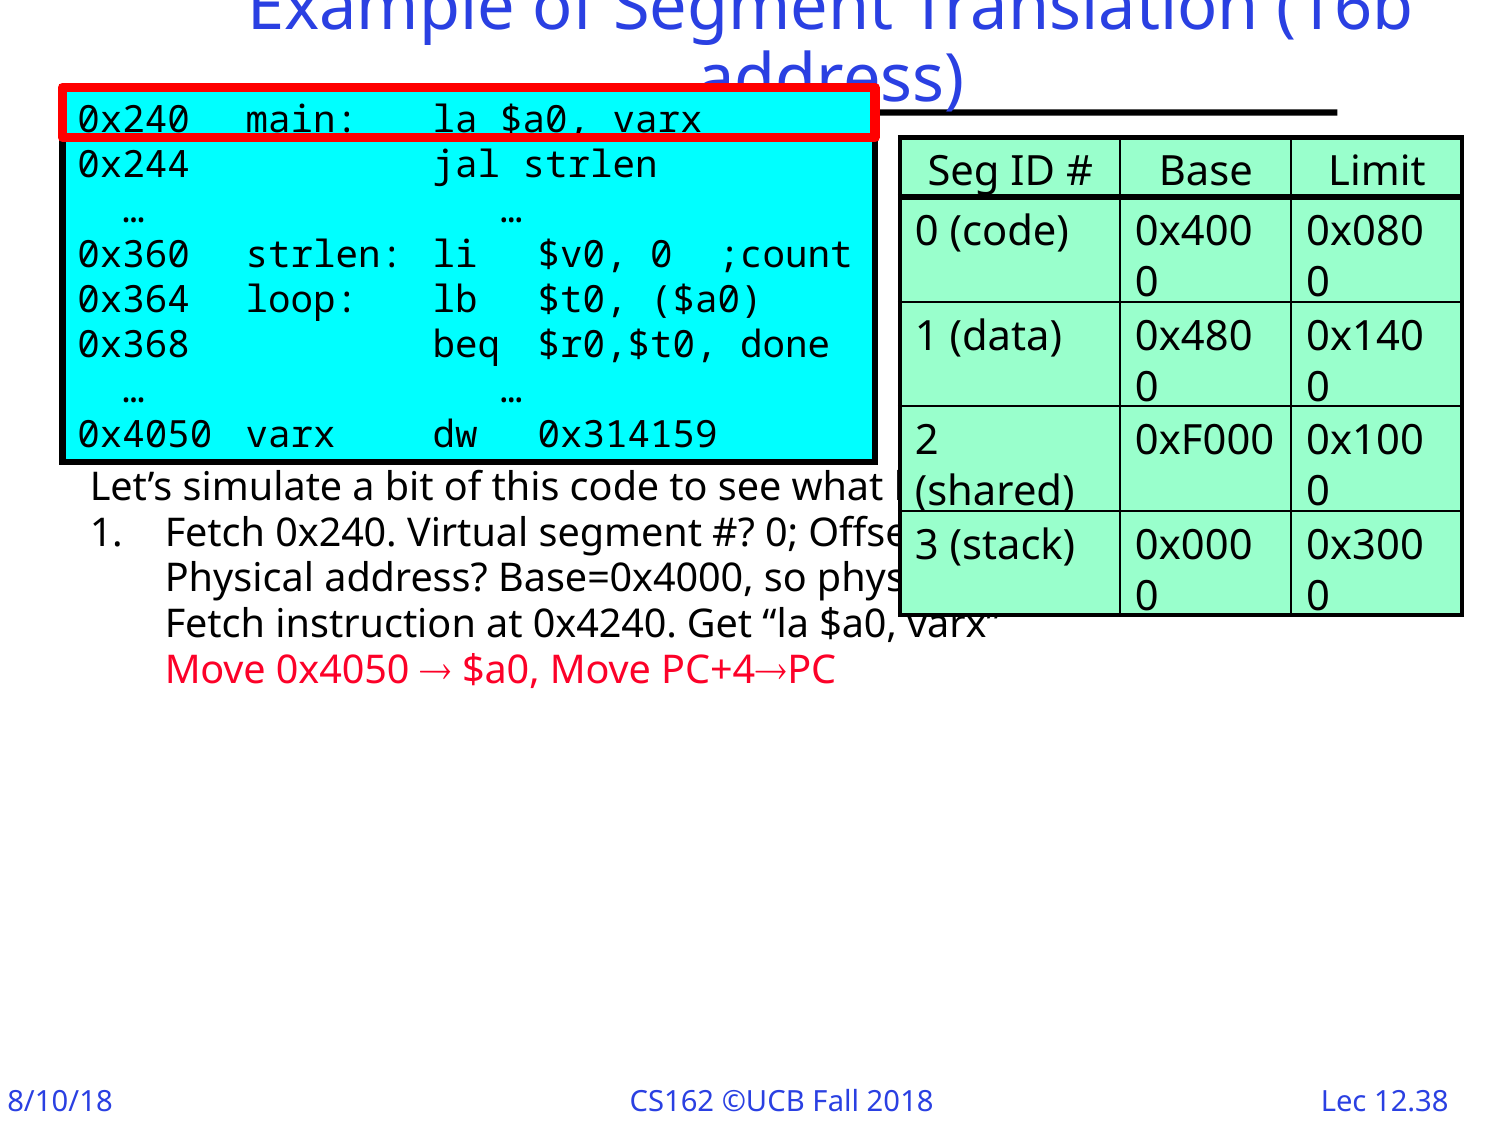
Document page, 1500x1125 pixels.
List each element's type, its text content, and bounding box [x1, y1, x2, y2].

table_cell 0x0800 [1292, 200, 1460, 301]
title Example of Segment Translation (16b address) [162, 0, 1500, 88]
table_cell 2 (shared) [902, 407, 1119, 510]
text_box 0x240 main: la $a0, varx 0x244 jal strlen … … 0x360 strlen: li $v0, 0 ;count 0x364 loop: lb $t0, ($a0) 0x368 beq $r0,$t0, done … … 0x4050 varx dw 0x314159 [62, 138, 875, 462]
table_cell 0x3000 [1292, 512, 1460, 613]
table_cell 0x4800 [1121, 303, 1290, 405]
list Let’s simulate a bit of this code to see what happens (PC=0x240): Fetch 0x240. Virtual segment #? 0; Offset? 0x240 Physical address? Base=0x4000, so physical addr=0x4240 Fetch instruction at 0x4240. Get “la $a0, varx” Move 0x4050  $a0, Move PC+4PC [75, 462, 1438, 1050]
table_cell 1 (data) [902, 303, 1119, 405]
table_header Base [1121, 140, 1290, 194]
table_cell 0 (code) [902, 200, 1119, 301]
table_cell 0x1000 [1292, 407, 1460, 510]
text_box [62, 87, 875, 138]
table_header Limit [1292, 140, 1460, 194]
table_cell 0x4000 [1121, 200, 1290, 301]
table_cell 3 (stack) [902, 512, 1119, 613]
table_cell 0x1400 [1292, 303, 1460, 405]
table_cell 0x0000 [1121, 512, 1290, 613]
table_cell 0xF000 [1121, 407, 1290, 510]
table_header Seg ID # [902, 140, 1119, 194]
